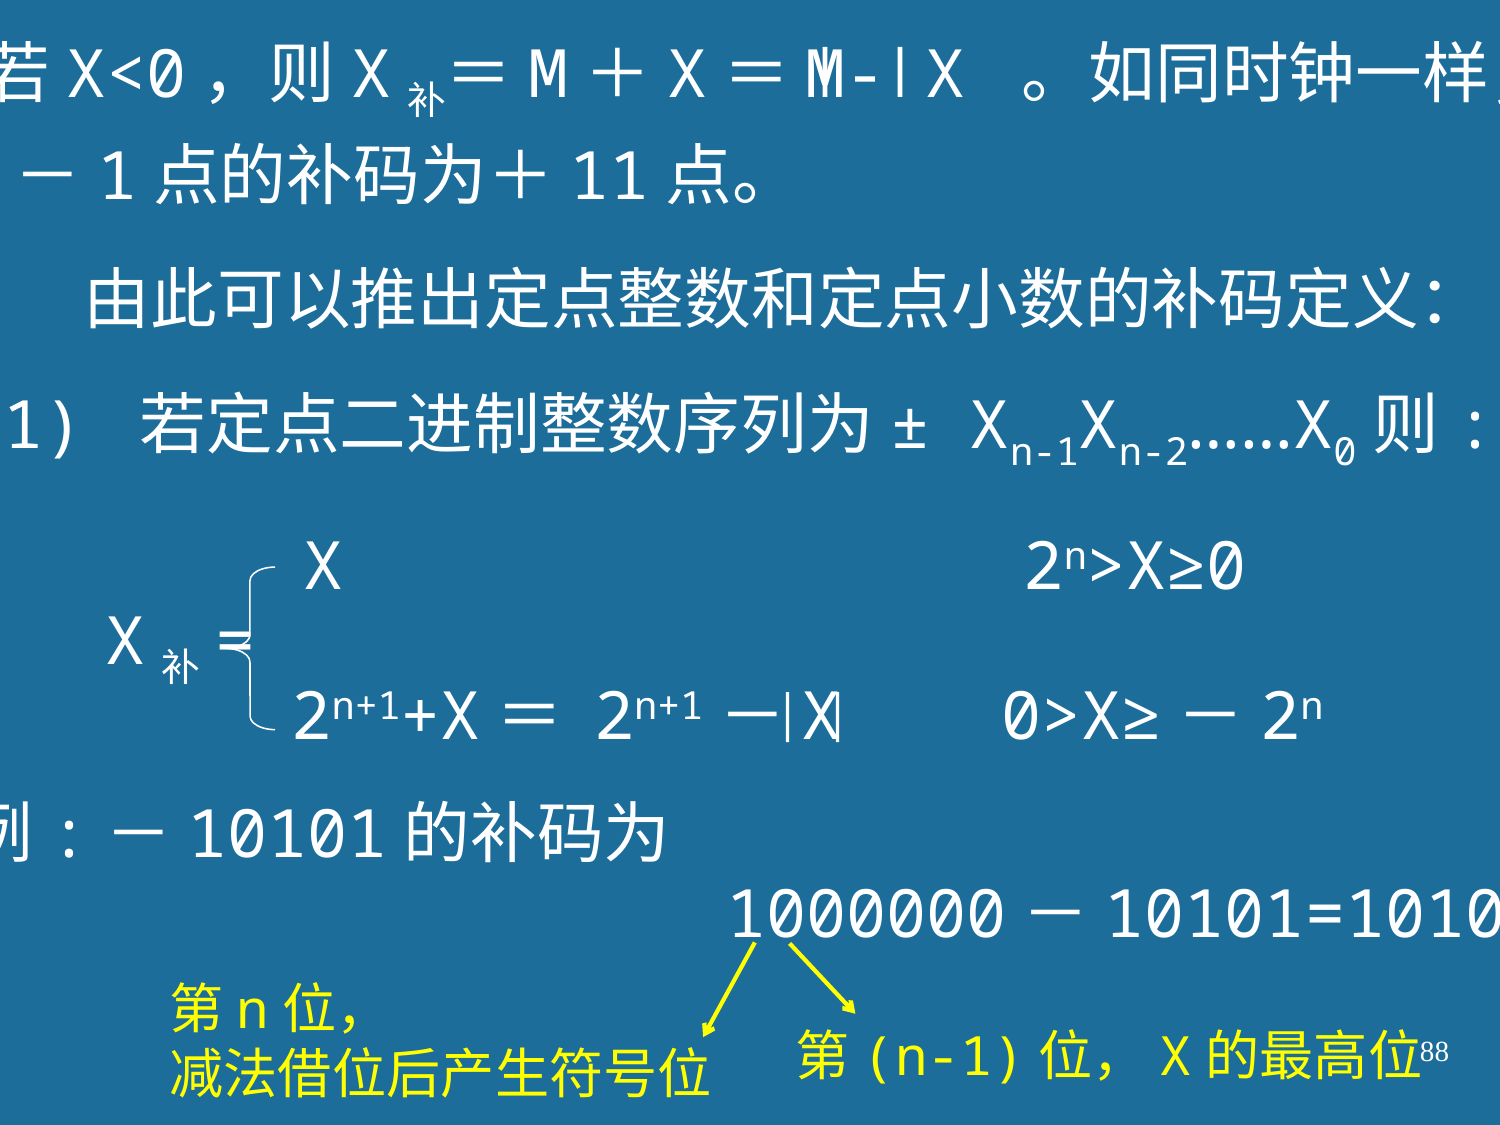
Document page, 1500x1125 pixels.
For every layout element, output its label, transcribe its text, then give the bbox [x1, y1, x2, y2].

text_box 例:－10101的补码为 1000000－10101=101011 [0, 783, 1500, 959]
text_box 第(n-1)位，X的最高位 [780, 1013, 1438, 1094]
text_box －1点的补码为＋11点。 [0, 130, 988, 319]
text_box 若X<0，则X补＝M＋X＝M- X 。如同时钟一样， [0, 23, 1500, 130]
text_box 第n位， 减法借位后产生符号位 [154, 966, 727, 1112]
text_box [0, 515, 1263, 761]
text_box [681, 963, 777, 1016]
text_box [787, 945, 858, 1012]
text_box (1) 若定点二进制整数序列为± Xn-1Xn-2……X0则: [0, 375, 1500, 481]
slide_number 88 [1151, 1025, 1465, 1100]
text_box 由此可以推出定点整数和定点小数的补码定义： [69, 249, 1500, 345]
